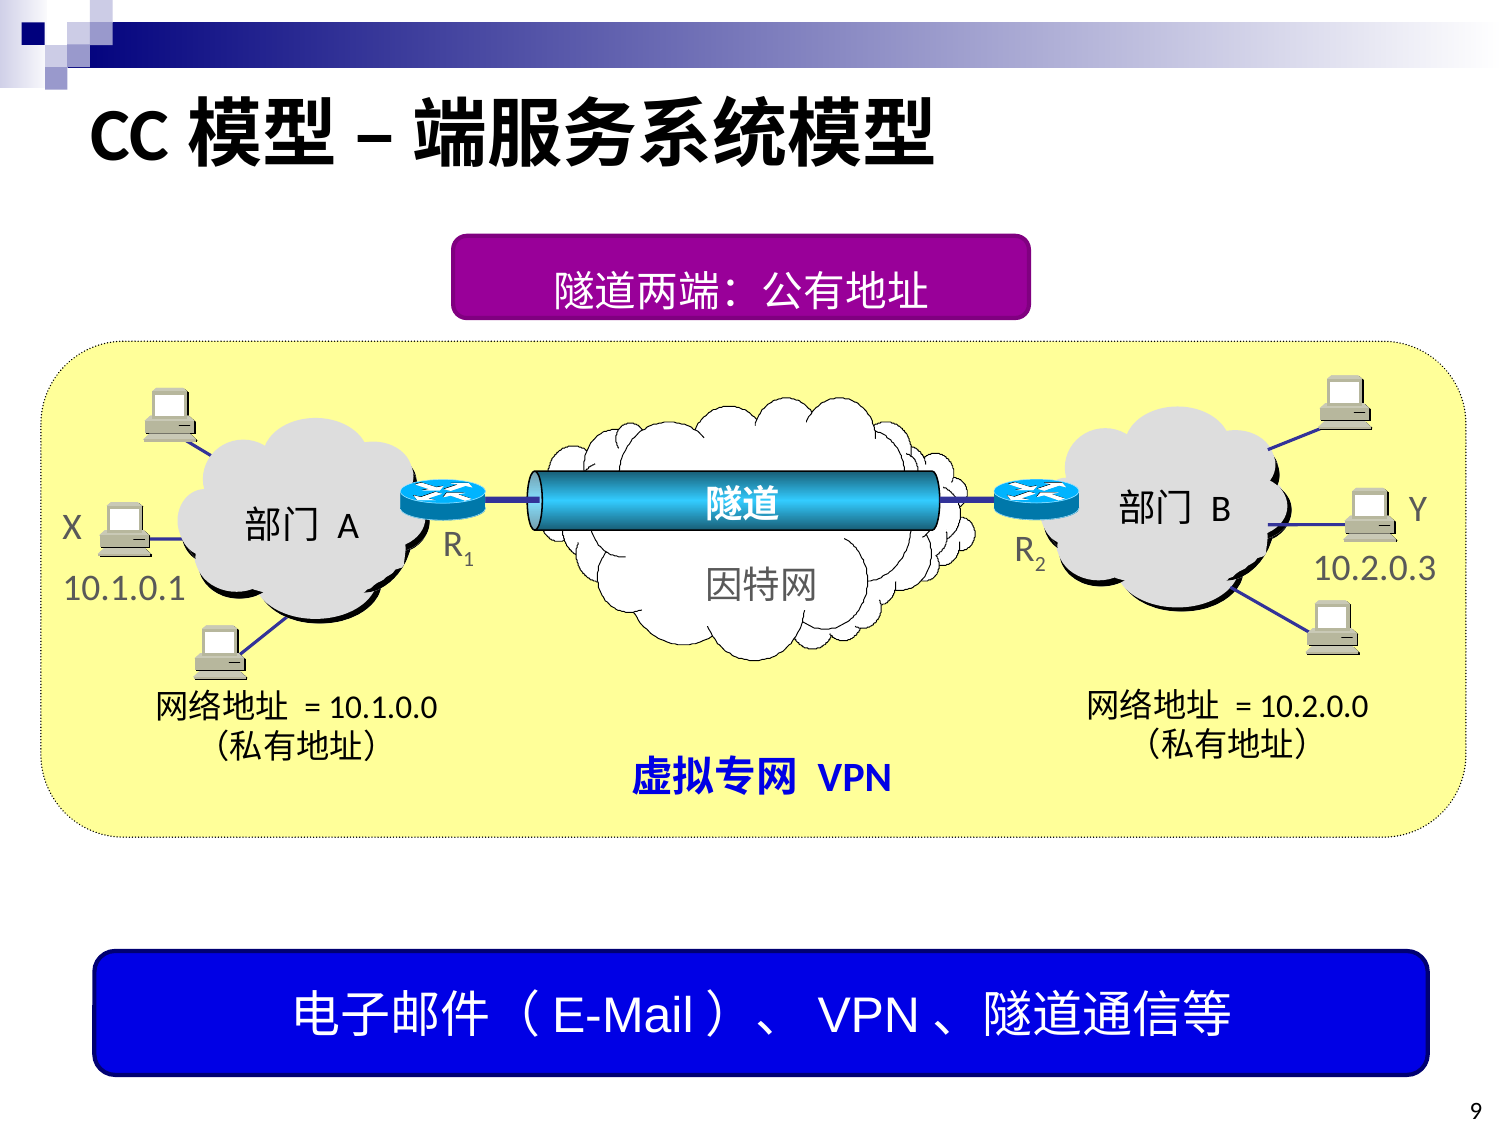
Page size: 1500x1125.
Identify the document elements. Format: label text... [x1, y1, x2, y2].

slide_number 9 [1448, 1100, 1483, 1125]
text_box R2 [999, 529, 1034, 579]
picture [400, 479, 441, 490]
picture [454, 479, 486, 493]
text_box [526, 470, 940, 534]
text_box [530, 391, 981, 671]
text_box [50, 341, 1449, 499]
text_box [1039, 374, 1452, 773]
text_box 电子邮件（E-Mail）、VPN、隧道通信等 [92, 948, 1430, 1078]
picture [448, 484, 469, 490]
picture [446, 493, 471, 501]
picture [1009, 493, 1033, 501]
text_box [46, 386, 451, 775]
title CC模型 – 端服务系统模型 [75, 63, 1425, 197]
text_box 隧道两端：公有地址 [451, 233, 1032, 321]
text_box 虚拟专网 VPN [616, 742, 907, 808]
picture [400, 510, 486, 521]
text_box R1 [455, 526, 490, 574]
picture [993, 478, 1080, 493]
picture [1039, 493, 1064, 501]
picture [1012, 483, 1034, 490]
picture [416, 493, 438, 502]
text_box [45, 386, 1466, 838]
picture [993, 509, 1080, 521]
